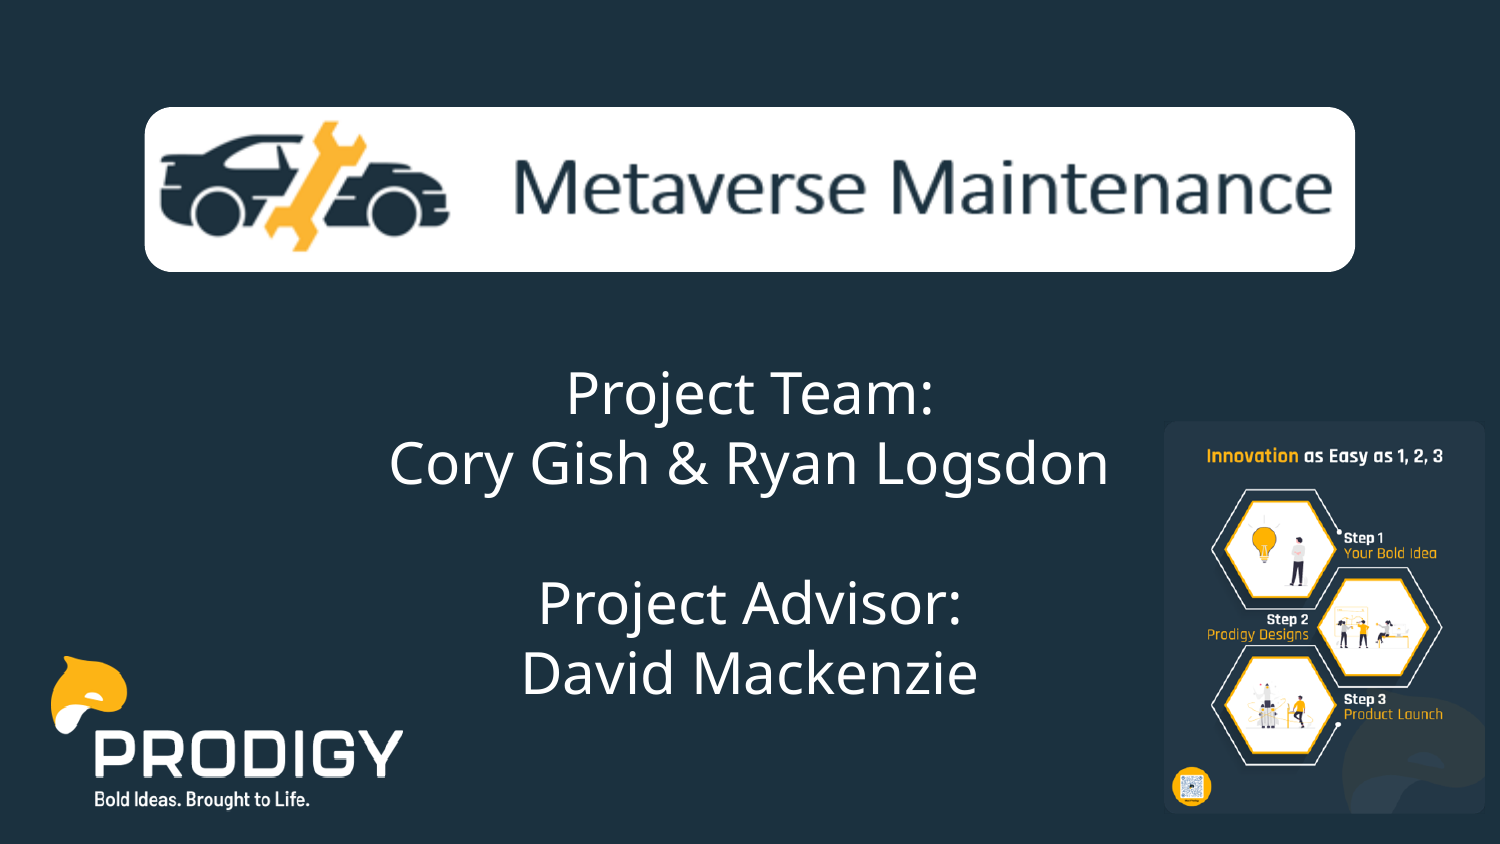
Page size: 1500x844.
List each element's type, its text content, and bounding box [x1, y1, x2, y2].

picture [144, 106, 1356, 273]
picture [50, 655, 403, 813]
subtitle Project Team: Cory Gish & Ryan Logsdon Project Advisor: David Mackenzie [51, 340, 1449, 726]
picture [1164, 421, 1485, 815]
